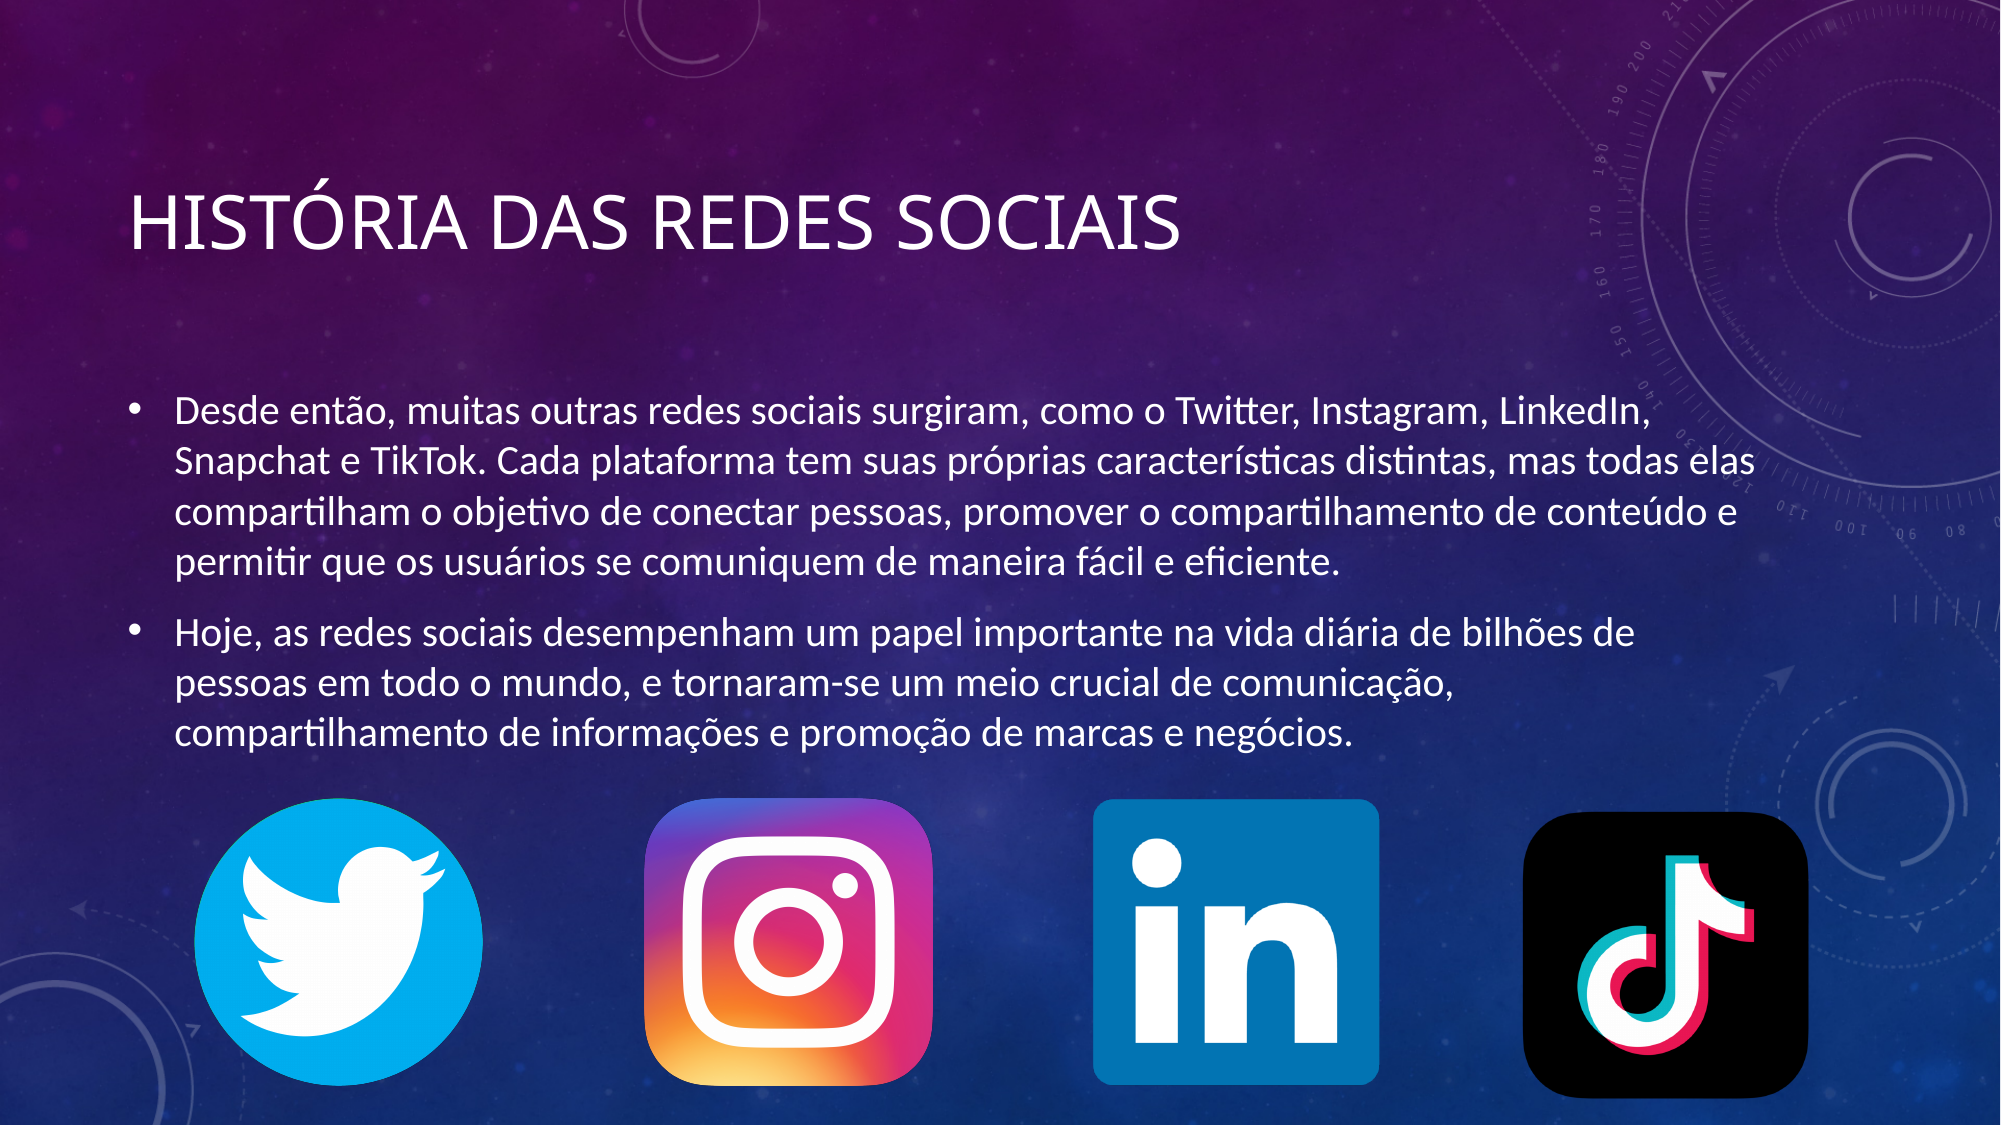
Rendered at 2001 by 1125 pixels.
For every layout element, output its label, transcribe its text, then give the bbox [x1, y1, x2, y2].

title História das redes sociais [112, 99, 1775, 339]
picture [0, 0, 2001, 1125]
list Desde então, muitas outras redes sociais surgiram, como o Twitter, Instagram, LinkedIn, Snapchat e TikTok. Cada plataforma tem suas próprias características distintas, mas todas elas compartilham o objetivo de conectar pessoas, promover o compartilhamento de conteúdo e permitir que os usuários se comuniquem de maneira fácil e eficiente. Hoje, as redes sociais desempenham um papel importante na vida diária de bilhões de pessoas em todo o mundo, e tornaram-se um meio crucial de comunicação, compartilhamento de informações e promoção de marcas e negócios. [112, 351, 1775, 787]
